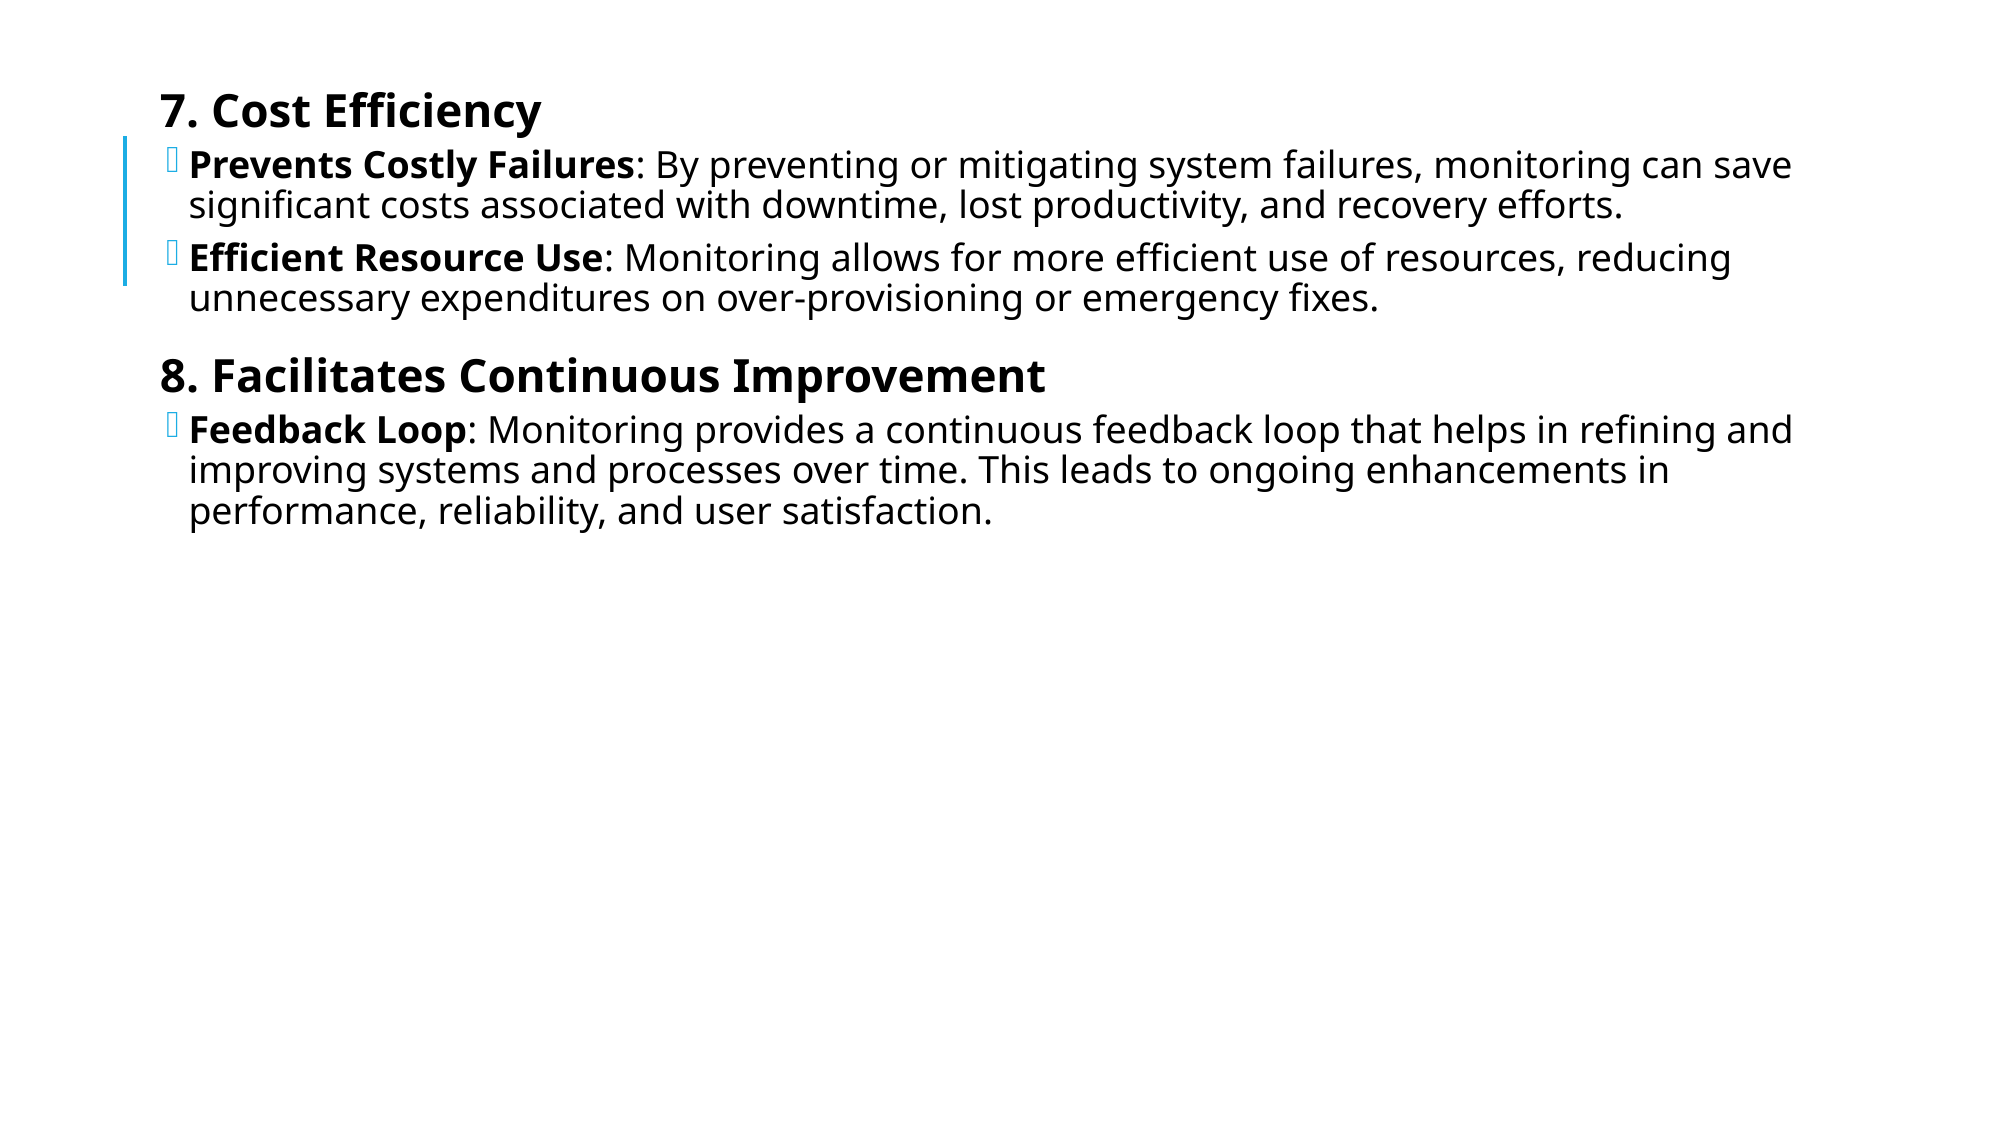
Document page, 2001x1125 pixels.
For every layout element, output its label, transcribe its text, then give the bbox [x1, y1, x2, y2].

list 7. Cost Efficiency Prevents Costly Failures: By preventing or mitigating system failures, monitoring can save significant costs associated with downtime, lost productivity, and recovery efforts. Efficient Resource Use: Monitoring allows for more efficient use of resources, reducing unnecessary expenditures on over-provisioning or emergency fixes. 8. Facilitates Continuous Improvement Feedback Loop: Monitoring provides a continuous feedback loop that helps in refining and improving systems and processes over time. This leads to ongoing enhancements in performance, reliability, and user satisfaction. [137, 80, 1863, 1056]
